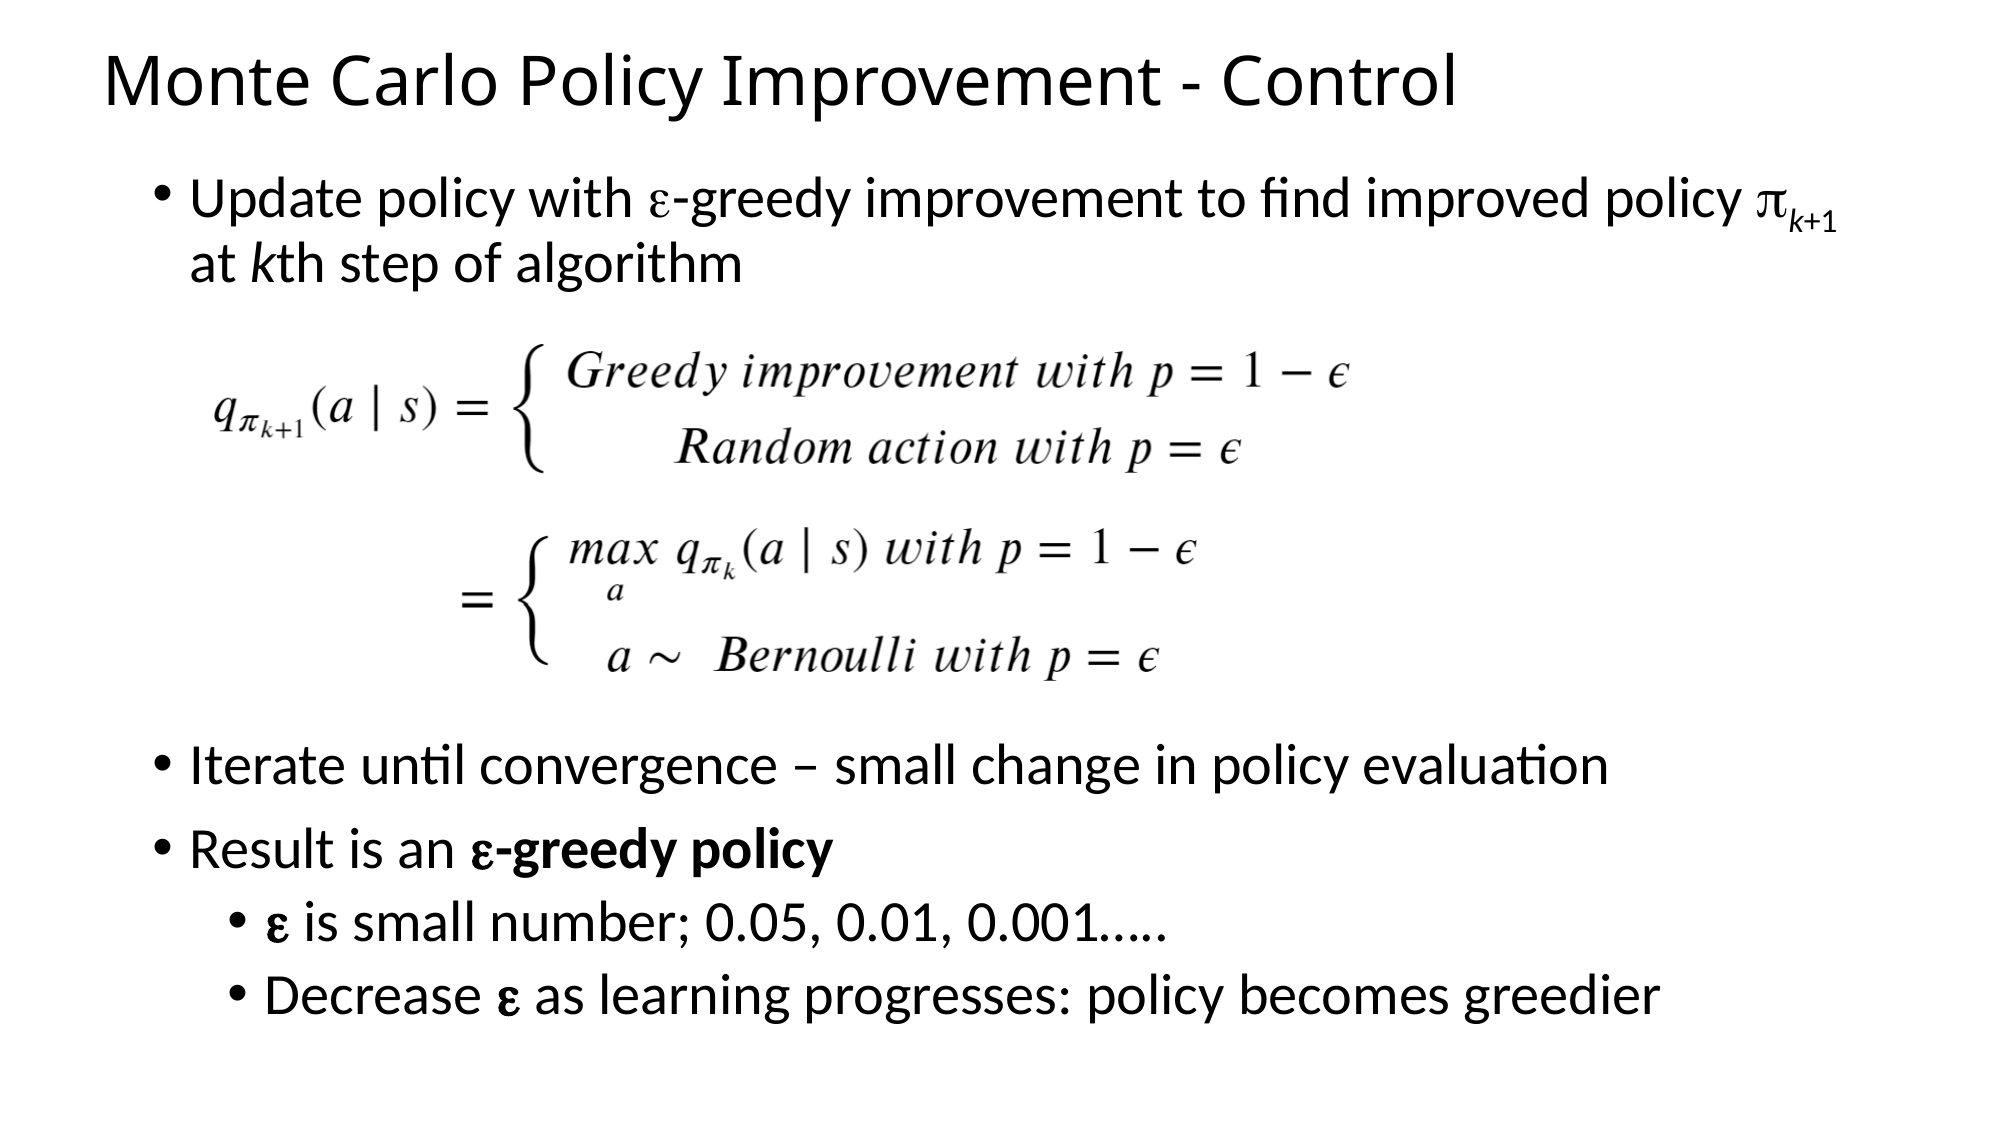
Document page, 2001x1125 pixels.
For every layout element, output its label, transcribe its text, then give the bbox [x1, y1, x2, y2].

picture [450, 524, 1206, 685]
title Monte Carlo Policy Improvement - Control [87, 38, 1889, 129]
picture [209, 344, 1358, 478]
list Update policy with e-greedy improvement to find improved policy pk+1 at kth step of algorithm Iterate until convergence – small change in policy evaluation Result is an e-greedy policy e is small number; 0.05, 0.01, 0.001….. Decrease e as learning progresses: policy becomes greedier [137, 153, 1863, 1094]
